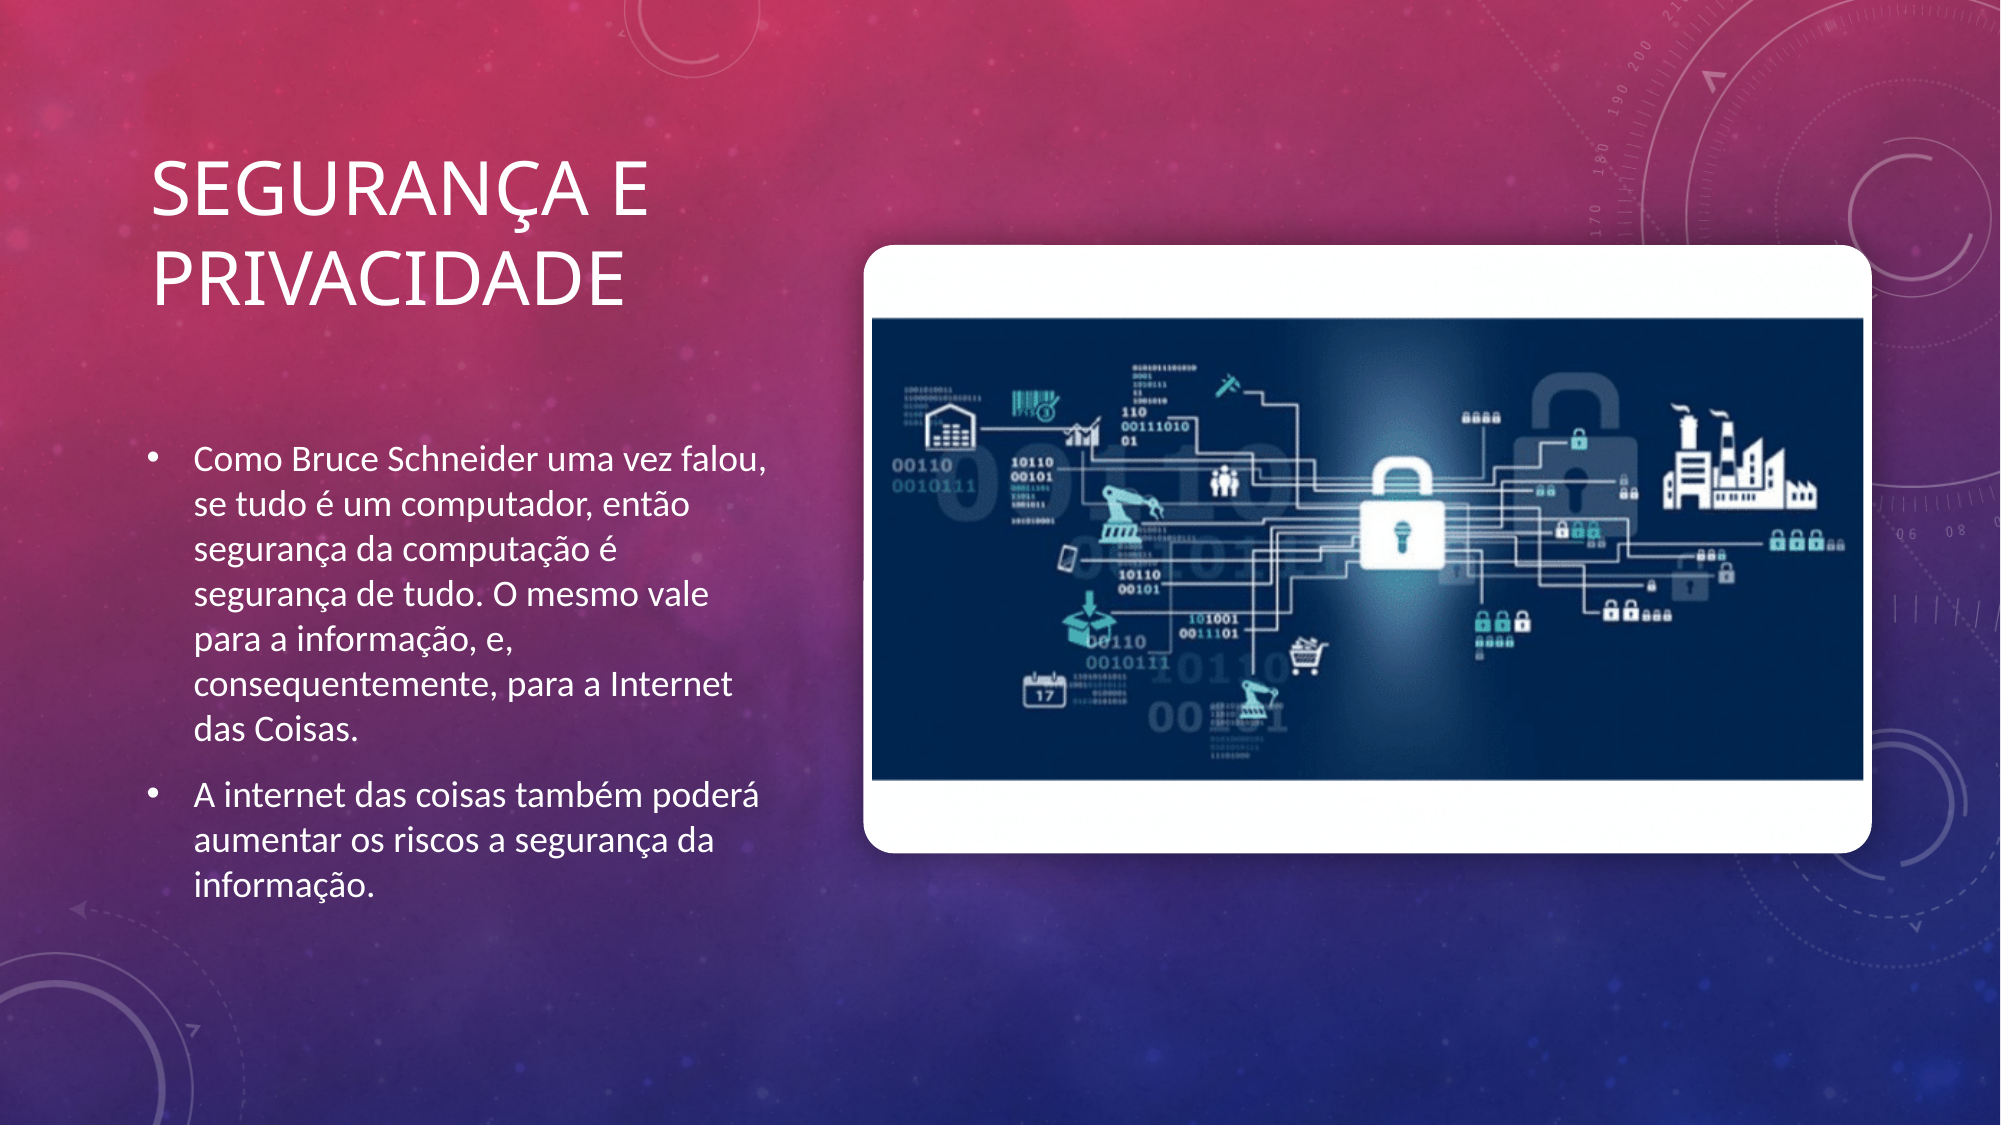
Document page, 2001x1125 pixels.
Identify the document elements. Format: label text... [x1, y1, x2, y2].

title Segurança e privacidade [135, 132, 789, 370]
list Como Bruce Schneider uma vez falou, se tudo é um computador, então segurança da computação é segurança de tudo. O mesmo vale para a informação, e, consequentemente, para a Internet das Coisas. A internet das coisas também poderá aumentar os riscos a segurança da informação. [131, 370, 789, 968]
picture [0, 0, 2001, 1125]
